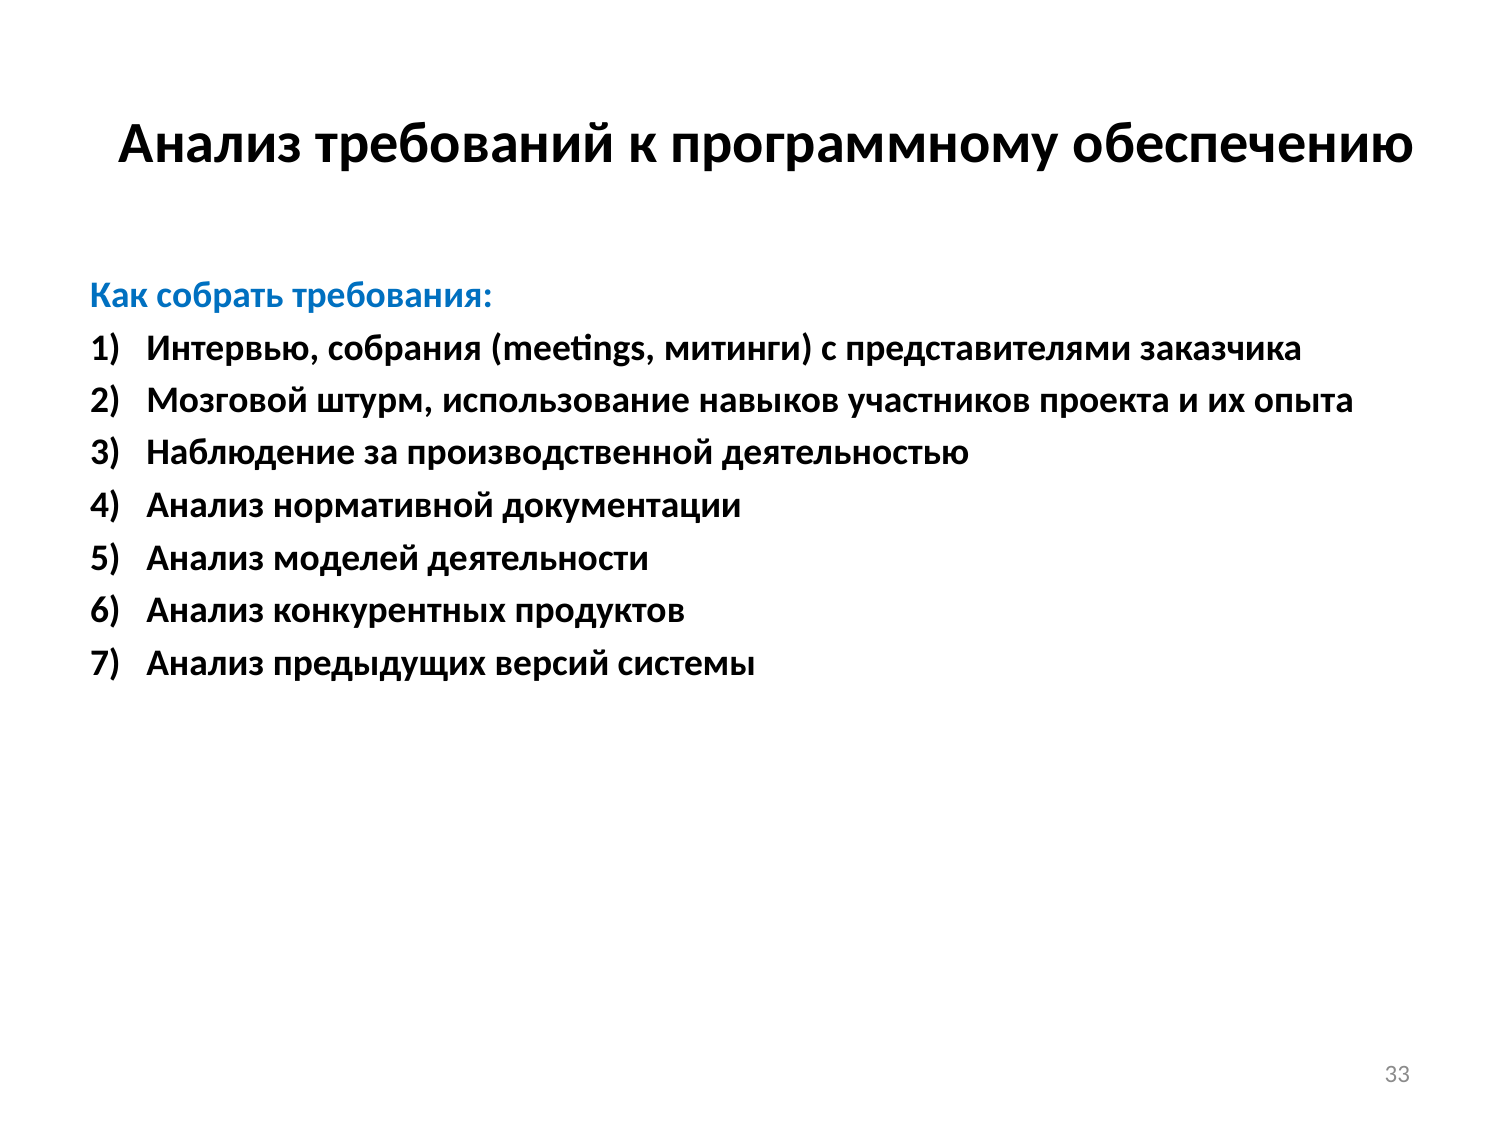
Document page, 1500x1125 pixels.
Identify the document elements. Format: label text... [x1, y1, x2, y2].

slide_number 33 [1074, 1042, 1425, 1103]
list Как собрать требования: Интервью, собрания (meetings, митинги) с представителями заказчика Мозговой штурм, использование навыков участников проекта и их опыта Наблюдение за производственной деятельностью Анализ нормативной документации Анализ моделей деятельности Анализ конкурентных продуктов Анализ предыдущих версий системы [75, 262, 1425, 1005]
title Анализ требований к программному обеспечению [75, 45, 1459, 233]
